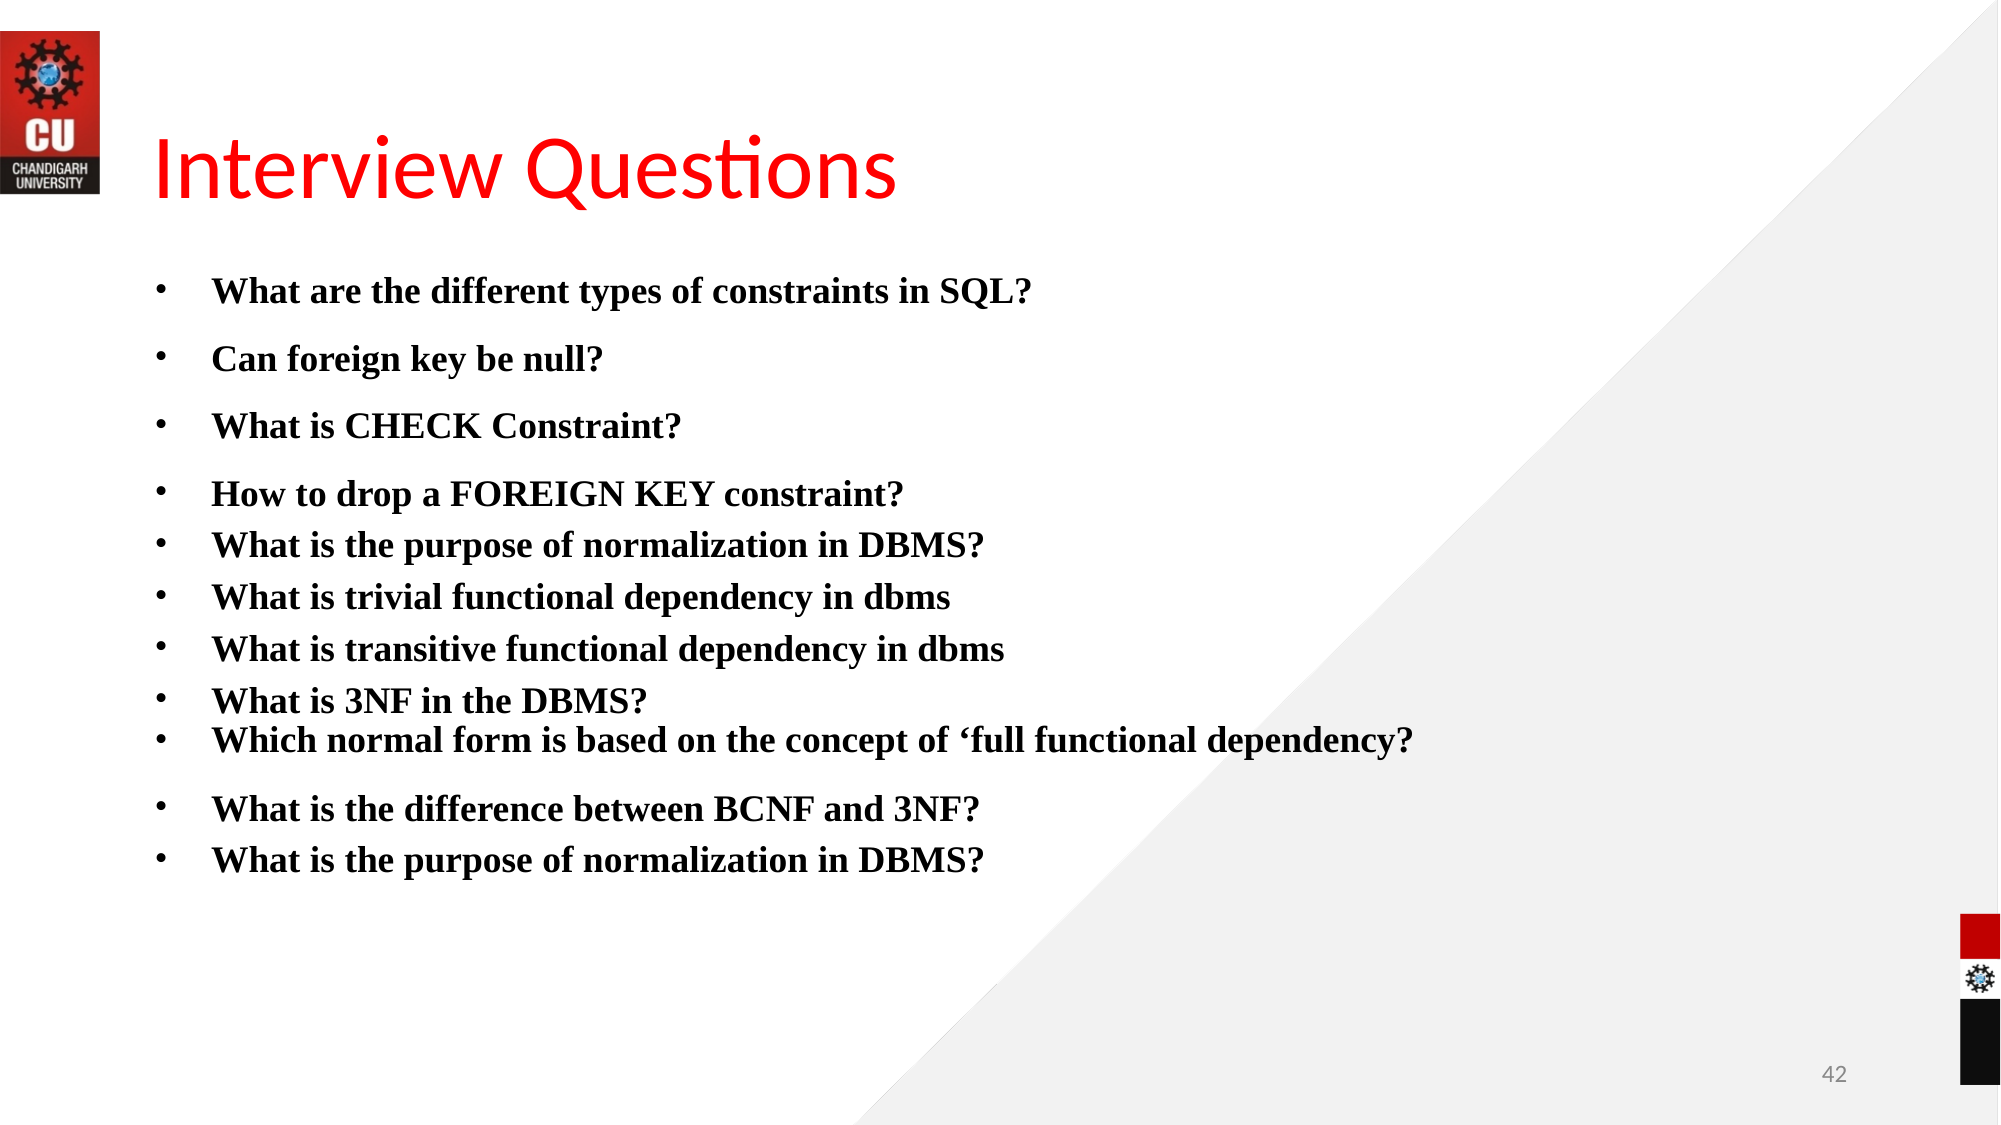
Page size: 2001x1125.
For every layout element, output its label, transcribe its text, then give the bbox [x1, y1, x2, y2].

slide_number ‹#› [1412, 1042, 1863, 1103]
list What are the different types of constraints in SQL? Can foreign key be null? What is CHECK Constraint? How to drop a FOREIGN KEY constraint? What is the purpose of normalization in DBMS? What is trivial functional dependency in dbms What is transitive functional dependency in dbms What is 3NF in the DBMS? Which normal form is based on the concept of ‘full functional dependency? What is the difference between BCNF and 3NF? What is the purpose of normalization in DBMS? [120, 236, 1863, 1014]
picture [0, 0, 2001, 1125]
title Interview Questions [137, 59, 1863, 236]
